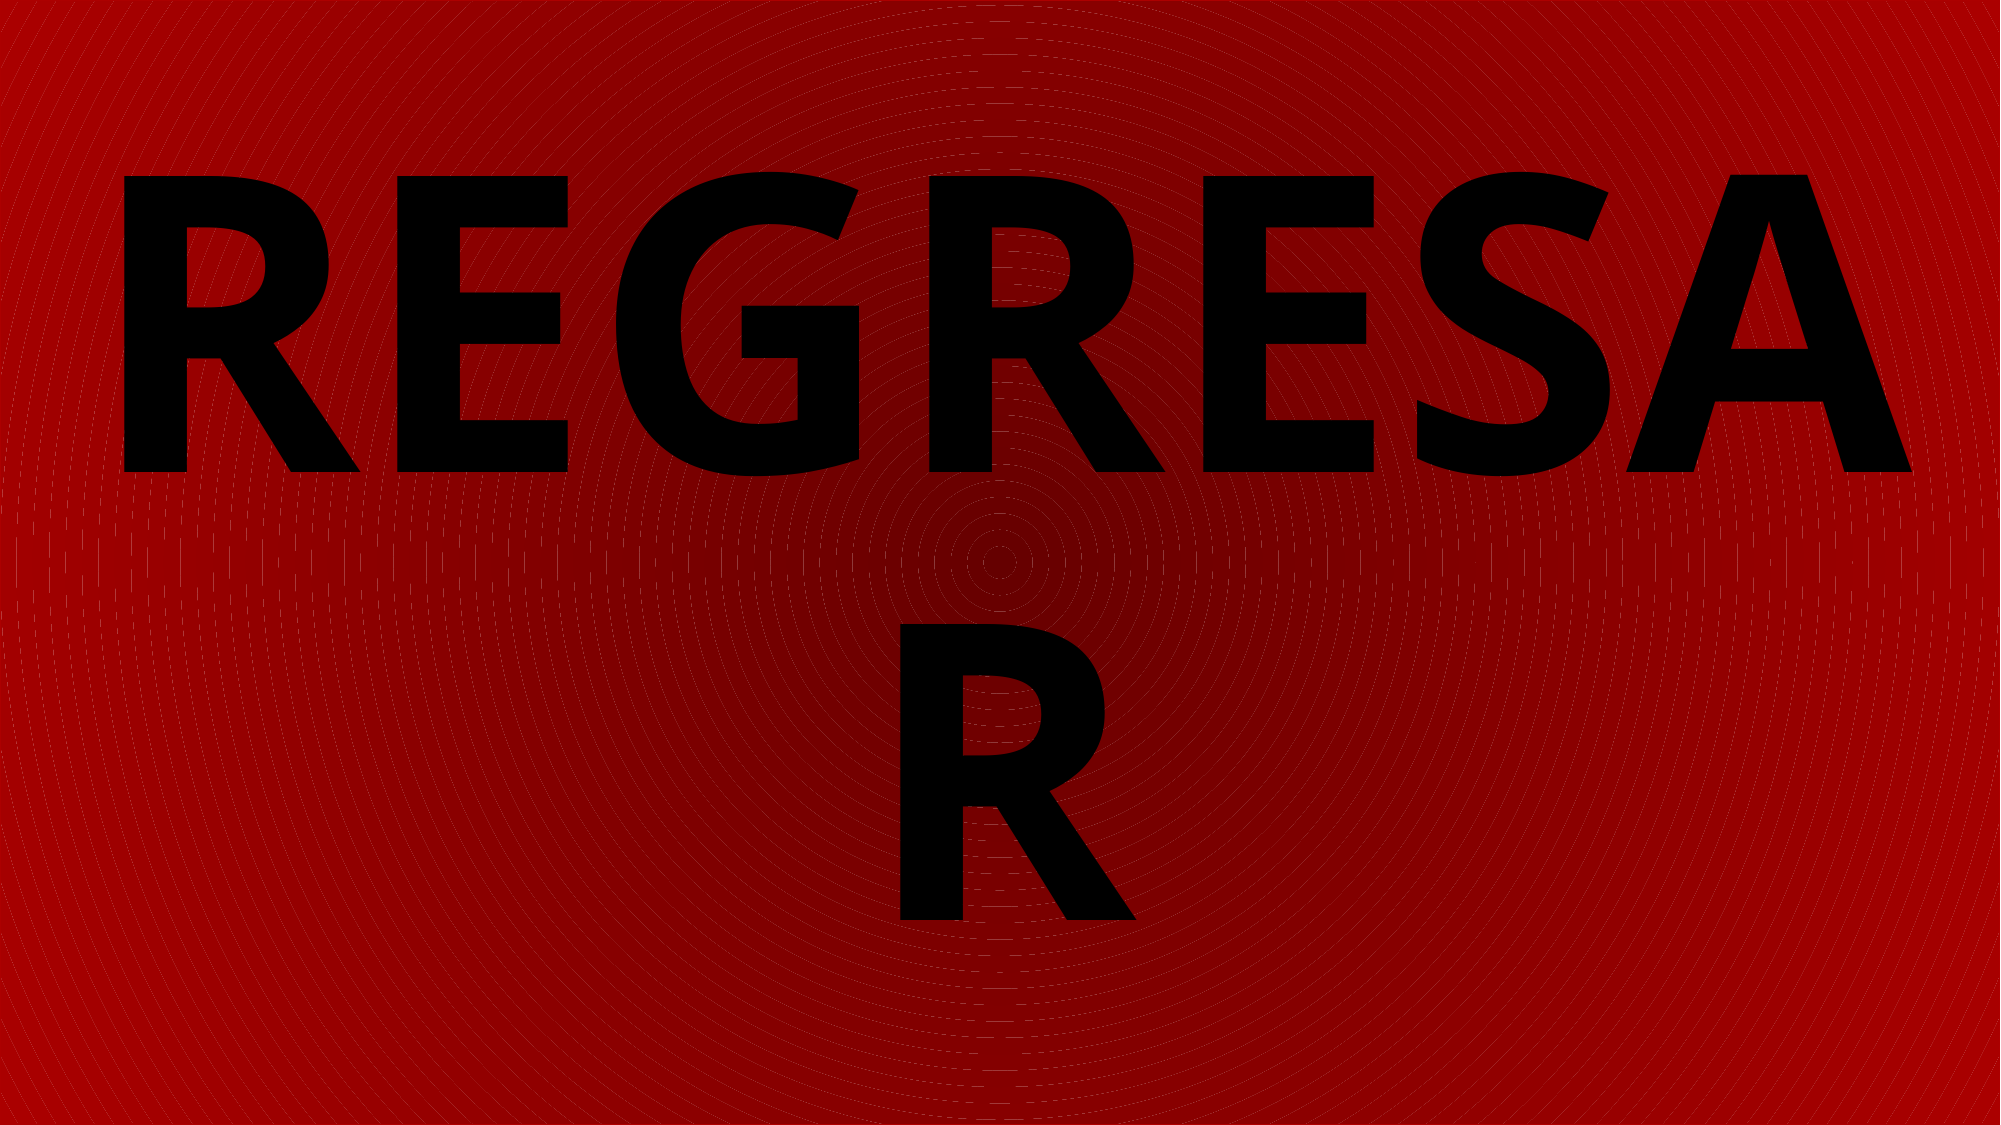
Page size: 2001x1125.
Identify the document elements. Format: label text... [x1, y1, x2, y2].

title REGRESAR [0, 0, 2000, 1125]
